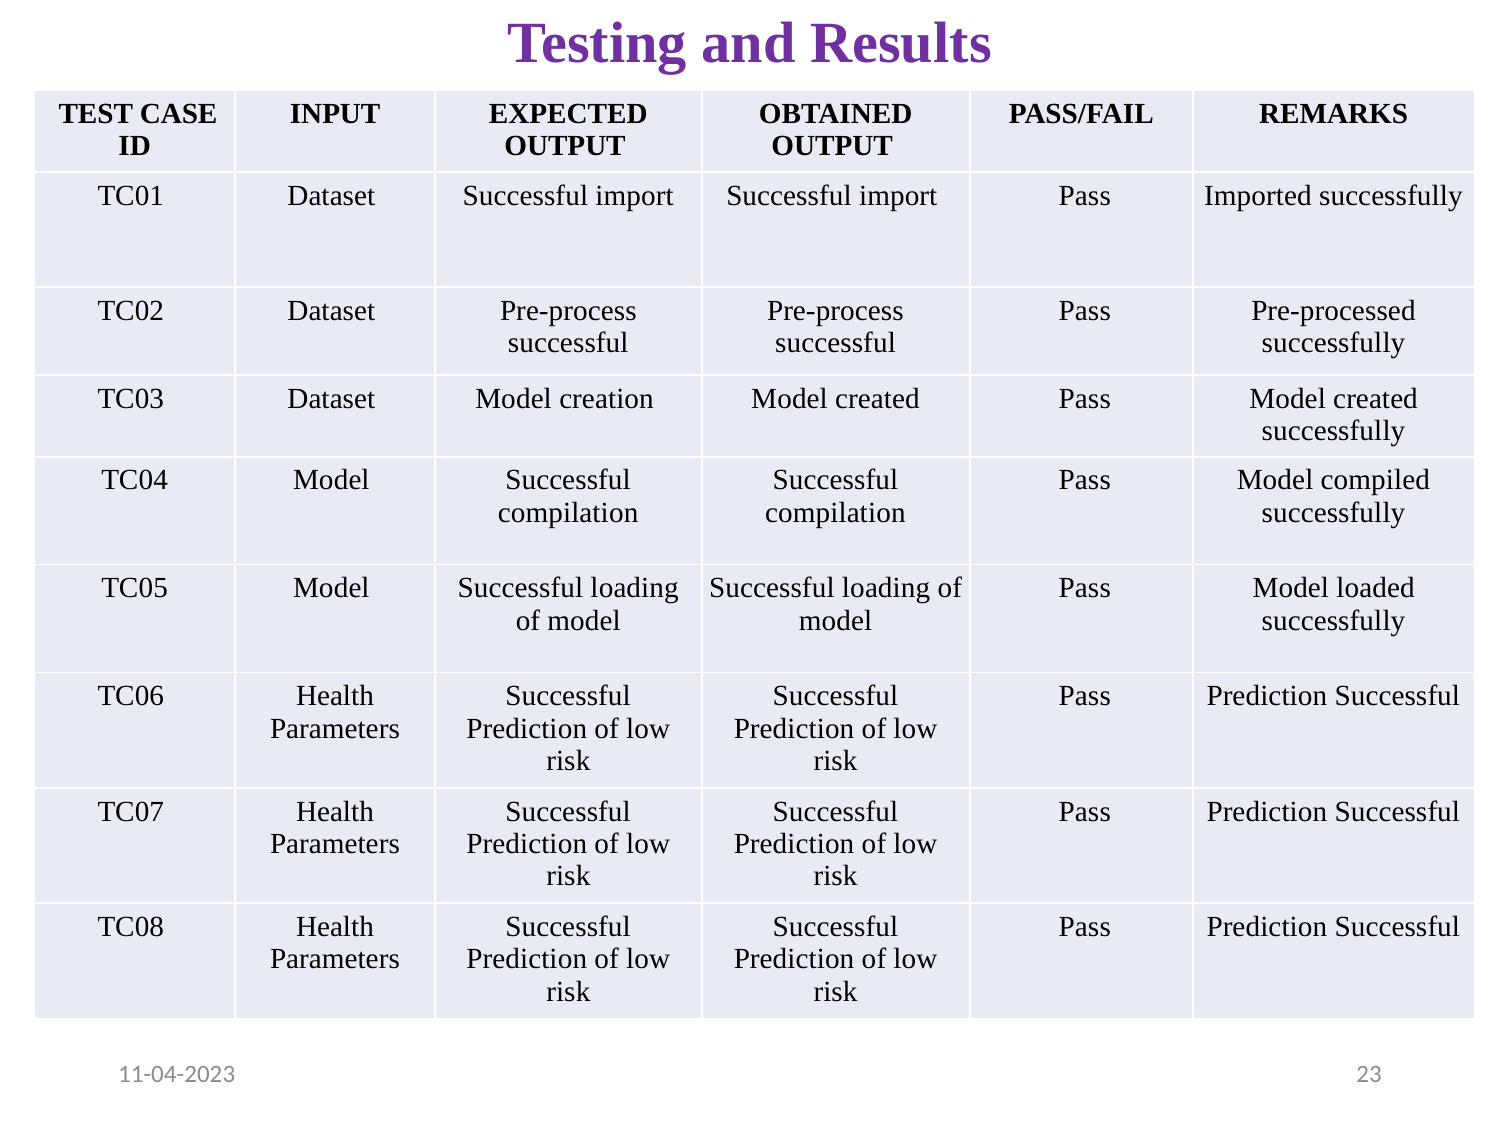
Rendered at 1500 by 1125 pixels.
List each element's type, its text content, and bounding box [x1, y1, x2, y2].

table_cell Imported successfully [1194, 173, 1474, 286]
table_cell TC03 [35, 376, 234, 456]
table_cell TC05 [35, 565, 234, 672]
title Testing and Results [103, 0, 1397, 87]
table_cell Model created successfully [1194, 376, 1474, 456]
table_cell Pass [971, 789, 1192, 902]
table_cell Pass [971, 376, 1192, 456]
slide_number 23 [1059, 1042, 1397, 1103]
table_cell TC01 [35, 173, 234, 286]
table_cell Pass [971, 173, 1192, 286]
table_cell Model [236, 565, 434, 672]
table_cell Health Parameters [236, 904, 434, 1018]
table_cell Model [236, 458, 434, 564]
table_cell Successful compilation [436, 458, 701, 564]
table_cell Model compiled successfully [1194, 458, 1474, 564]
table_cell Model created [703, 376, 969, 456]
table_cell Successful loading of model [703, 565, 969, 672]
table_cell Successful Prediction of low risk [703, 673, 969, 787]
table_cell Health Parameters [236, 789, 434, 902]
table_cell Model loaded successfully [1194, 565, 1474, 672]
table_cell TC04 [35, 458, 234, 564]
table_cell Pass [971, 458, 1192, 564]
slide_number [103, 1042, 441, 1103]
table_cell Prediction Successful [1194, 673, 1474, 787]
table_cell Successful import [436, 173, 701, 286]
table_cell TC02 [35, 288, 234, 374]
table_cell Dataset [236, 173, 434, 286]
table_cell Pass [971, 904, 1192, 1018]
table_header EXPECTED OUTPUT [436, 91, 701, 171]
table_header REMARKS [1194, 91, 1474, 171]
table_cell Prediction Successful [1194, 904, 1474, 1018]
table_cell TC07 [35, 789, 234, 902]
table_cell Pre-processed successfully [1194, 288, 1474, 374]
table_header OBTAINED OUTPUT [703, 91, 969, 171]
table_cell Pre-process successful [703, 288, 969, 374]
table_cell Successful Prediction of low risk [703, 904, 969, 1018]
table_cell TC08 [35, 904, 234, 1018]
table_cell Dataset [236, 376, 434, 456]
table_cell Successful import [703, 173, 969, 286]
table_header INPUT [236, 91, 434, 171]
table_cell Dataset [236, 288, 434, 374]
table_cell Prediction Successful [1194, 789, 1474, 902]
table_cell Health Parameters [236, 673, 434, 787]
table_cell TC06 [35, 673, 234, 787]
table_header PASS/FAIL [971, 91, 1192, 171]
table_cell Model creation [436, 376, 701, 456]
table_cell Successful Prediction of low risk [703, 789, 969, 902]
table_cell Successful compilation [703, 458, 969, 564]
table_cell Successful Prediction of low risk [436, 904, 701, 1018]
table_cell Successful loading of model [436, 565, 701, 672]
table_cell Pass [971, 288, 1192, 374]
table_cell Successful Prediction of low risk [436, 673, 701, 787]
table_header TEST CASE ID [35, 91, 234, 171]
table_cell Pre-process successful [436, 288, 701, 374]
table_cell Pass [971, 673, 1192, 787]
table_cell Pass [971, 565, 1192, 672]
table_cell Successful Prediction of low risk [436, 789, 701, 902]
